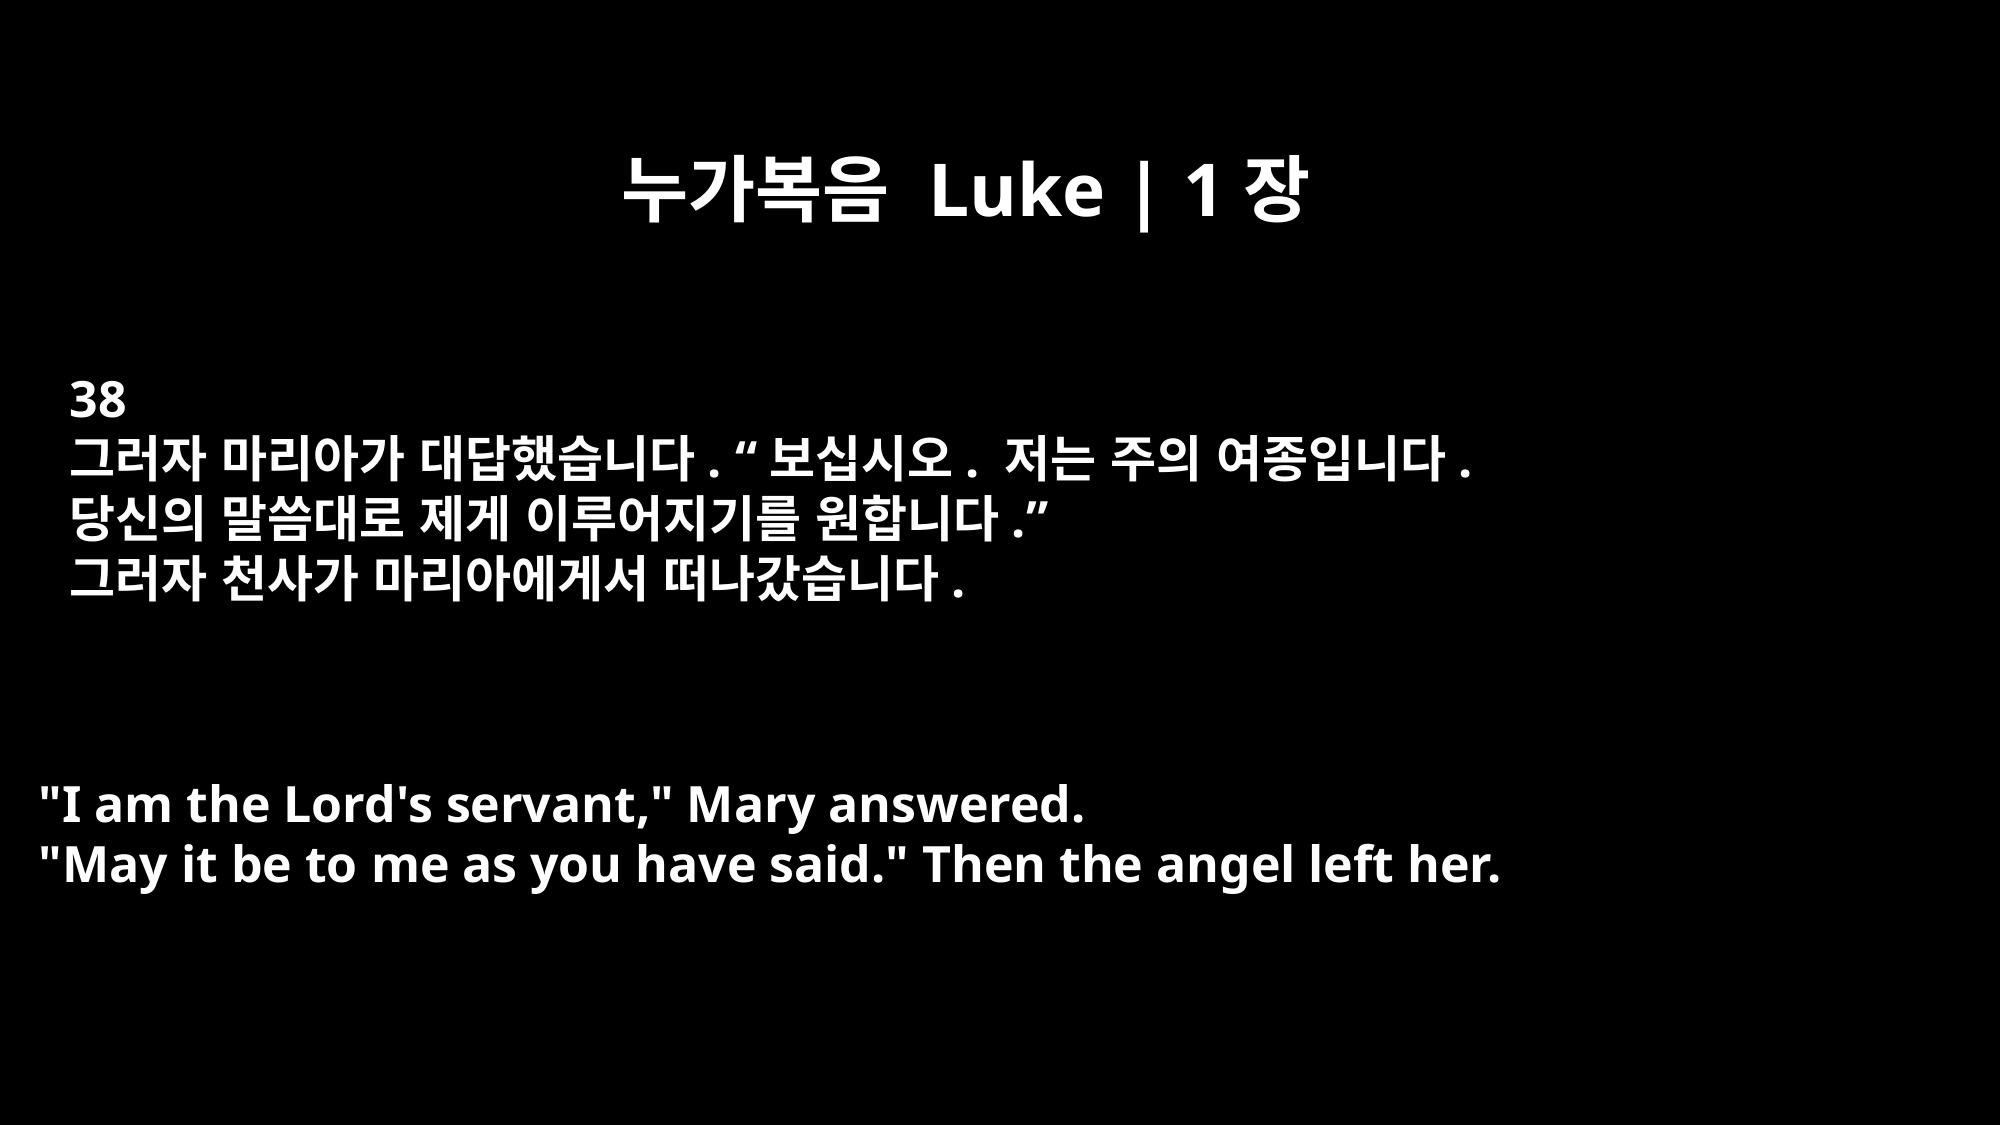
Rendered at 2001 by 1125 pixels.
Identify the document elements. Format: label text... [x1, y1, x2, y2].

text_box "I am the Lord's servant," Mary answered. "May it be to me as you have said." Then the angel left her. [23, 764, 1517, 900]
text_box 누가복음 Luke | 1장 [606, 136, 1326, 239]
text_box 38 그러자 마리아가 대답했습니다. “보십시오. 저는 주의 여종입니다. 당신의 말씀대로 제게 이루어지기를 원합니다.” 그러자 천사가 마리아에게서 떠나갔습니다. [55, 359, 1501, 615]
